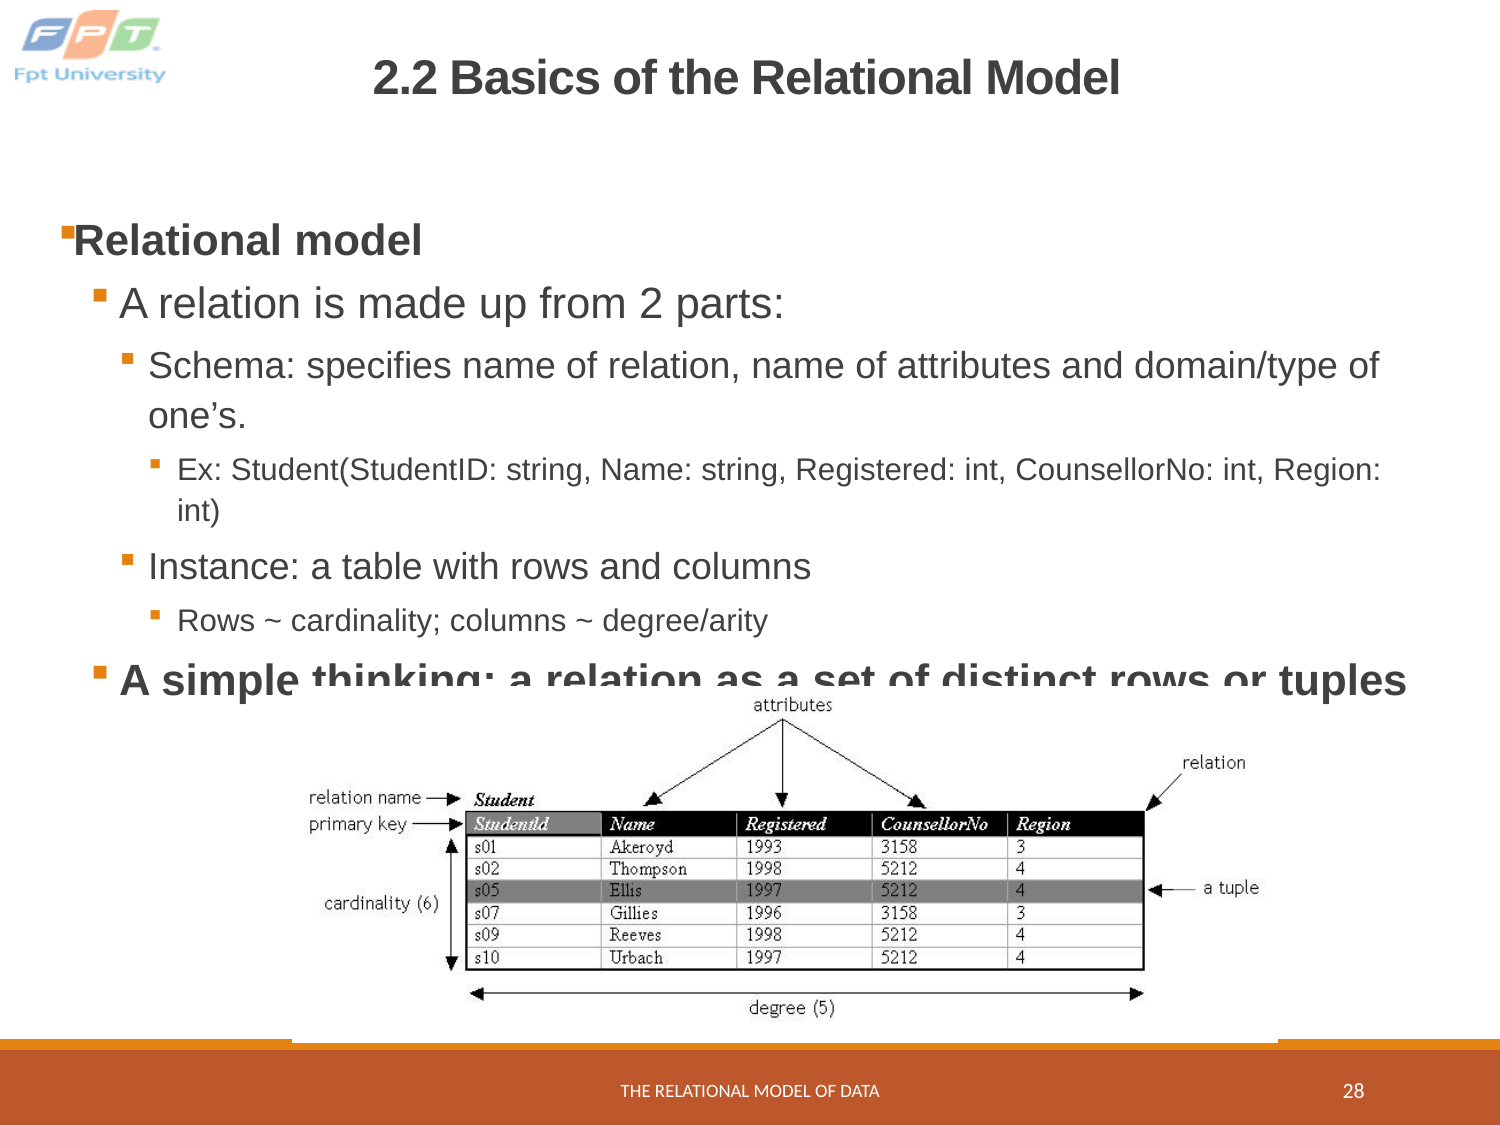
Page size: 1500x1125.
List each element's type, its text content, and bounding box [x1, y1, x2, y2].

table_cell 8 [15, 10, 166, 83]
title 2.2 Basics of the Relational Model [96, 47, 1399, 198]
footer The Relational Model of Data [453, 1059, 1047, 1120]
slide_number 28 [1218, 1059, 1380, 1120]
picture [292, 685, 1278, 1044]
list Relational model A relation is made up from 2 parts: Schema: specifies name of relation, name of attributes and domain/type of one’s. Ex: Student(StudentID: string, Name: string, Registered: int, CounsellorNo: int, Region: int) Instance: a table with rows and columns Rows ~ cardinality; columns ~ degree/arity A simple thinking: a relation as a set of distinct rows or tuples [58, 198, 1436, 755]
